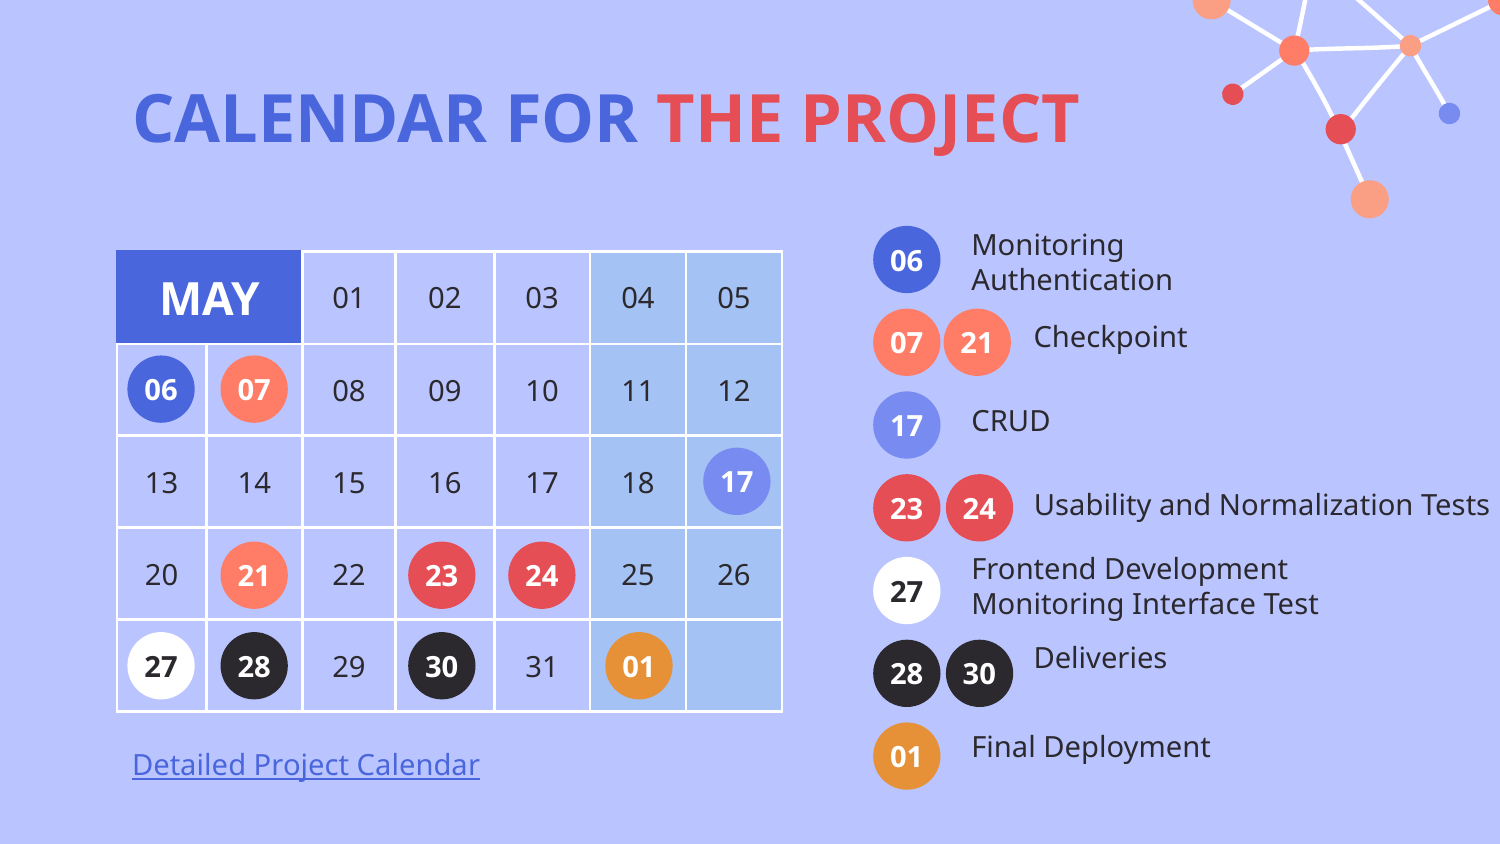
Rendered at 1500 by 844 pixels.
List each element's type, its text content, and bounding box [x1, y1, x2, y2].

title CALENDAR FOR THE PROJECT [116, 60, 1385, 155]
text_box 23 [408, 541, 476, 609]
table_cell 31 [496, 621, 589, 710]
text_box 06 [127, 355, 195, 423]
table_cell 08 [304, 345, 394, 434]
text_box Detailed Project Calendar [116, 746, 783, 827]
text_box Final Deployment [956, 728, 1357, 809]
text_box 17 [703, 447, 771, 516]
text_box 17 [873, 391, 941, 459]
table_header 01 [304, 253, 394, 343]
table_cell 01 [591, 621, 685, 710]
table_cell 28 [208, 621, 301, 710]
table_cell 18 [591, 437, 685, 526]
table_cell 22 [304, 529, 394, 618]
table_cell [687, 621, 781, 710]
text_box 01 [605, 632, 673, 700]
text_box 24 [945, 474, 1014, 542]
text_box 07 [220, 355, 288, 423]
table_cell 10 [496, 345, 589, 434]
table_cell 17 [687, 437, 781, 526]
table_cell 15 [304, 437, 394, 526]
table_cell 24 [496, 529, 589, 618]
table_cell 17 [496, 437, 589, 526]
text_box CRUD [956, 402, 1357, 483]
text_box 24 [508, 541, 576, 609]
text_box Usability and Normalization Tests [1018, 486, 1500, 567]
table_cell 25 [591, 529, 685, 618]
text_box 30 [408, 632, 476, 700]
table_cell 23 [397, 529, 493, 618]
text_box Monitoring Authentication [956, 225, 1357, 306]
text_box Deliveries [1018, 639, 1420, 720]
text_box 21 [943, 308, 1011, 376]
text_box 30 [945, 639, 1014, 708]
table_header 02 [397, 253, 493, 343]
table_header 03 [496, 253, 589, 343]
table_header MAY [118, 253, 301, 343]
text_box Frontend Development Monitoring Interface Test [956, 550, 1357, 631]
text_box 28 [220, 632, 288, 700]
text_box 07 [873, 308, 941, 376]
table_cell 13 [118, 437, 205, 526]
table_cell 07 [208, 345, 301, 434]
table_cell 14 [208, 437, 301, 526]
text_box 27 [127, 632, 195, 700]
table_cell 12 [687, 345, 781, 434]
table_cell 29 [304, 621, 394, 710]
table_cell 26 [687, 529, 781, 618]
text_box 27 [873, 556, 941, 625]
table_cell 20 [118, 529, 205, 618]
text_box 28 [873, 639, 941, 708]
text_box 06 [873, 225, 941, 294]
text_box 21 [220, 541, 288, 609]
table_header 05 [687, 253, 781, 343]
table_cell 11 [591, 345, 685, 434]
table_cell 16 [397, 437, 493, 526]
text_box 23 [873, 474, 941, 542]
table_cell 21 [208, 529, 301, 618]
table_cell 30 [397, 621, 493, 710]
table_cell 06 [118, 345, 205, 434]
table_cell 27 [118, 621, 205, 710]
text_box Checkpoint [1018, 318, 1420, 399]
text_box 01 [873, 722, 941, 790]
table_cell 09 [397, 345, 493, 434]
table_header 04 [591, 253, 685, 343]
